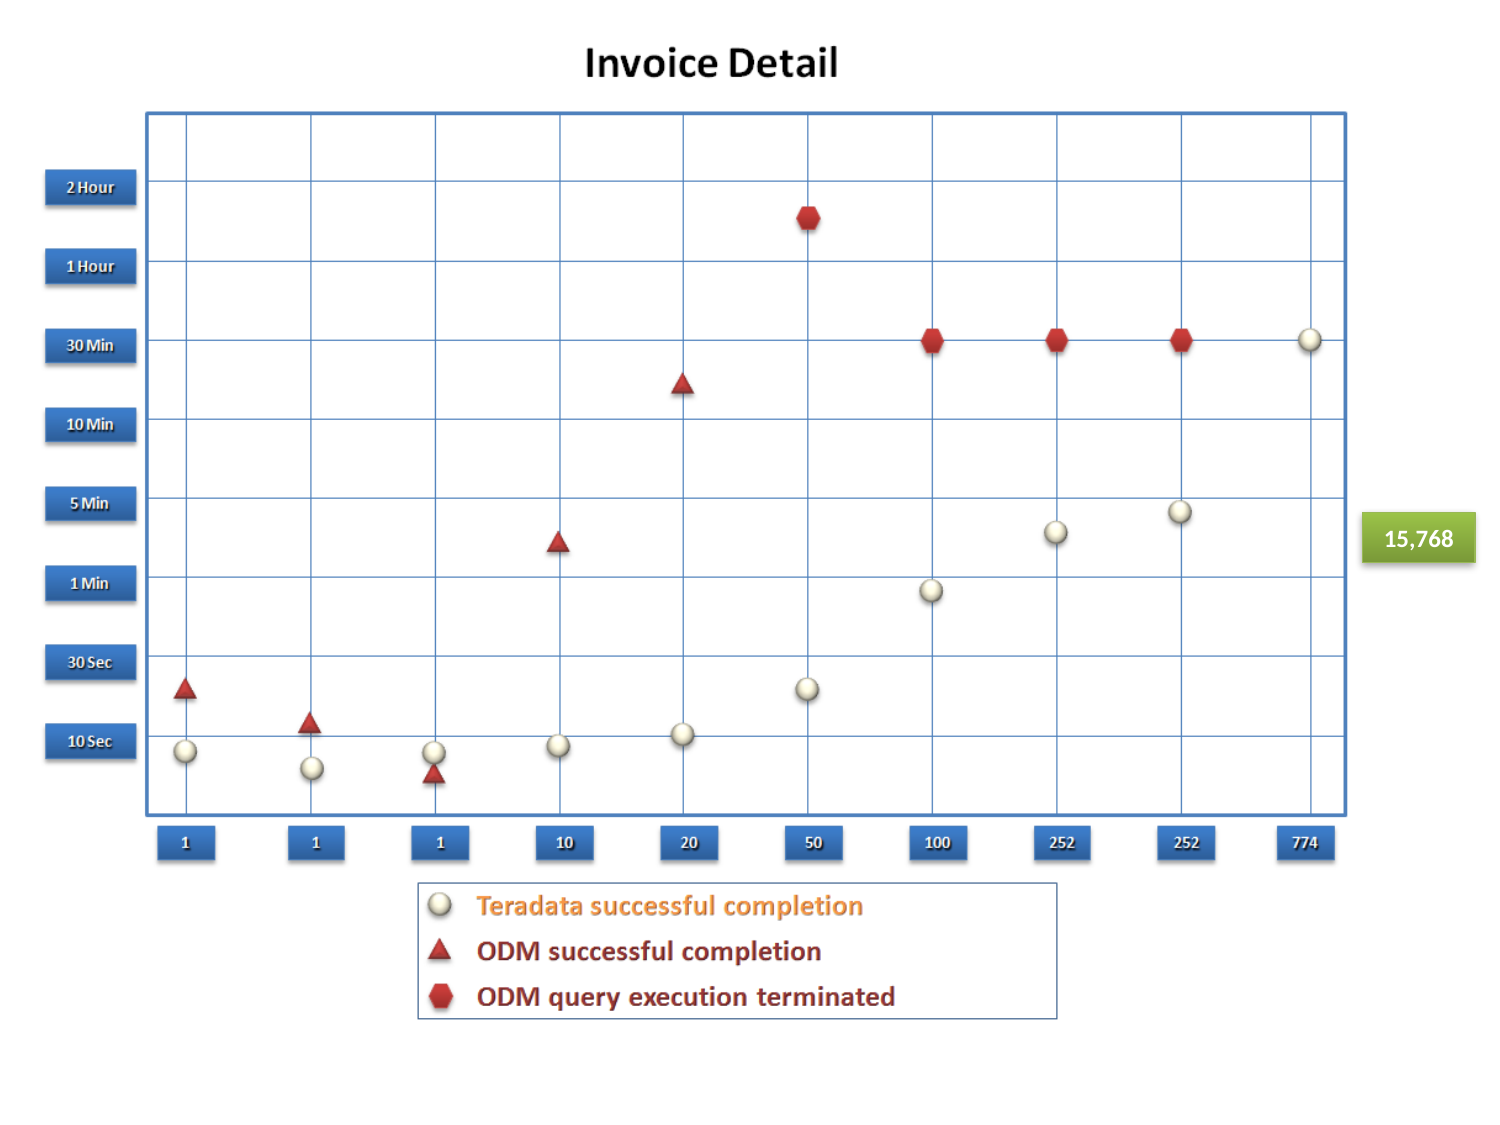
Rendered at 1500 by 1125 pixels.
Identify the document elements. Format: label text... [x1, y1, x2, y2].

text_box 15,768 [1362, 512, 1476, 563]
picture [12, 24, 1356, 1038]
